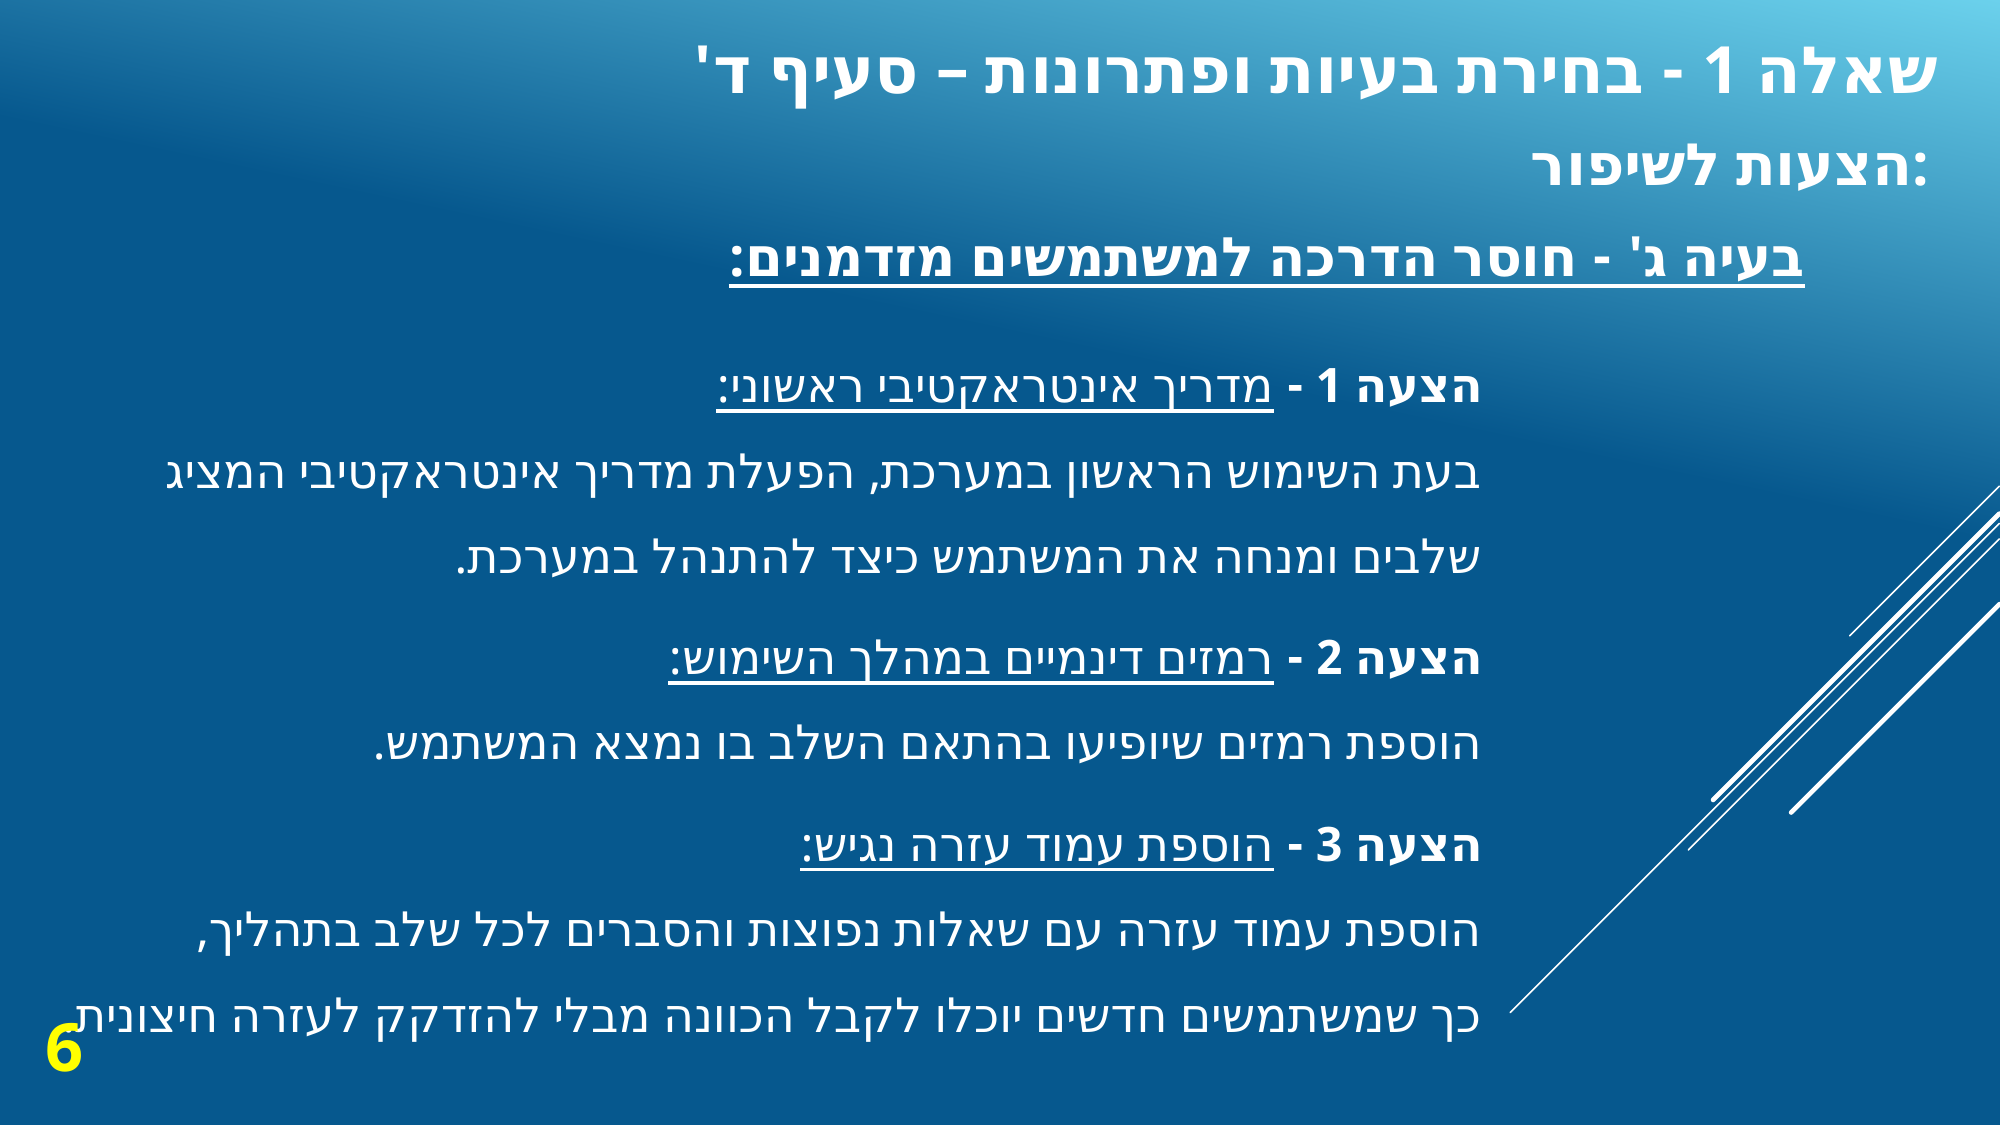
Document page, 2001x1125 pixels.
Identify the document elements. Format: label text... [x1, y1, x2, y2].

text_box הצעות לשיפור: [1516, 119, 1950, 205]
text_box הצעה 1 - מדריך אינטראקטיבי ראשוני: בעת השימוש הראשון במערכת, הפעלת מדריך אינטראקטיבי המציג שלבים ומנחה את המשתמש כיצד להתנהל במערכת. הצעה 2 - רמזים דינמיים במהלך השימוש: הוספת רמזים שיופיעו בהתאם השלב בו נמצא המשתמש. הצעה 3 - הוספת עמוד עזרה נגיש: הוספת עמוד עזרה עם שאלות נפוצות והסברים לכל שלב בתהליך, כך שמשתמשים חדשים יוכלו לקבל הכוונה מבלי להזדקק לעזרה חיצונית. [14, 319, 1498, 1105]
slide_number 6 [19, 993, 99, 1104]
text_box בעיה ג' - חוסר הדרכה למשתמשים מזדמנים: [713, 184, 1852, 326]
title שאלה 1 - בחירת בעיות ופתרונות – סעיף ד' [675, 12, 2000, 122]
